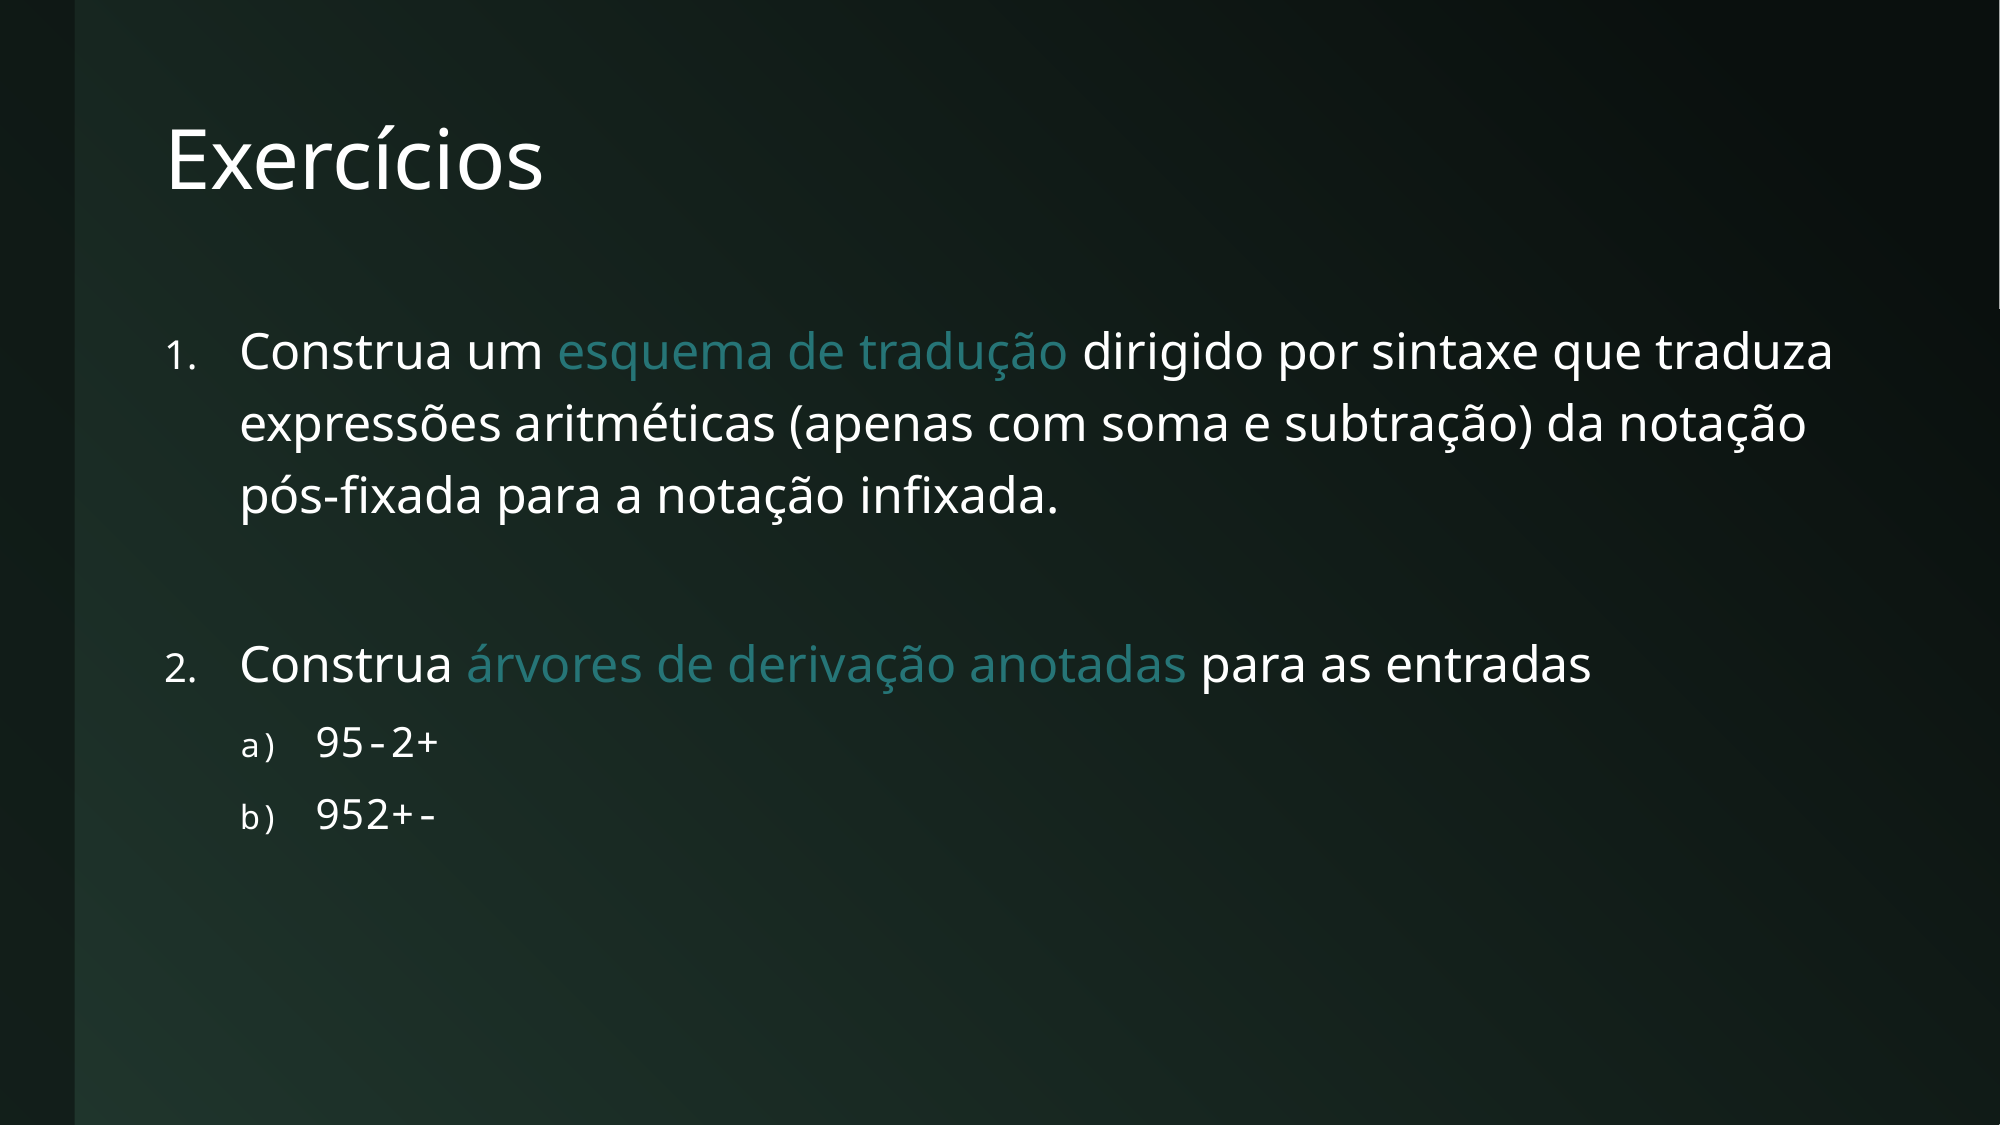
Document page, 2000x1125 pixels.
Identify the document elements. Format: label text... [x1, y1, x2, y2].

title Exercícios [149, 62, 1898, 263]
list Construa um esquema de tradução dirigido por sintaxe que traduza expressões aritméticas (apenas com soma e subtração) da notação pós-fixada para a notação infixada. Construa árvores de derivação anotadas para as entradas 95-2+ 952+- [149, 299, 1898, 1025]
